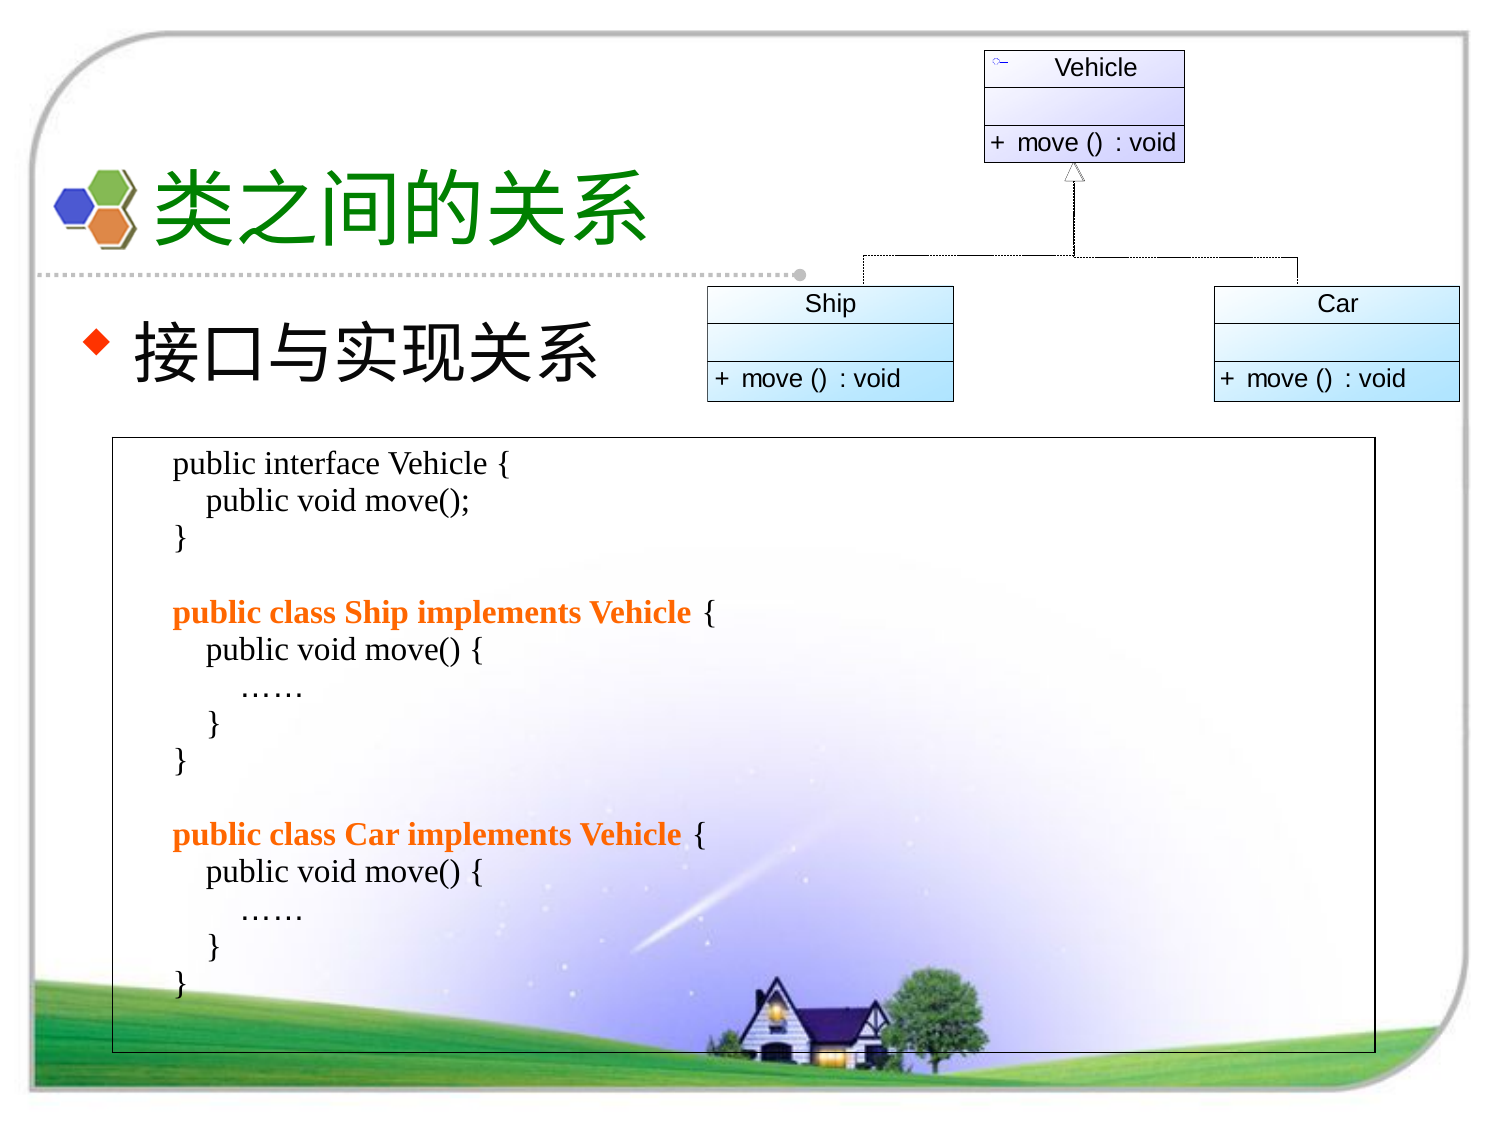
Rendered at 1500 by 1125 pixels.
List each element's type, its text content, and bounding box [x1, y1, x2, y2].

list 接口与实现关系 [62, 287, 1413, 963]
title 类之间的关系 [137, 149, 701, 263]
picture [0, 49, 1500, 1125]
table_header public interface Vehicle { public void move(); } public class Ship implements Vehicle { public void move() { …… } } public class Car implements Vehicle { public void move() { …… } } [113, 438, 1374, 1052]
text_box [0, 0, 1500, 75]
